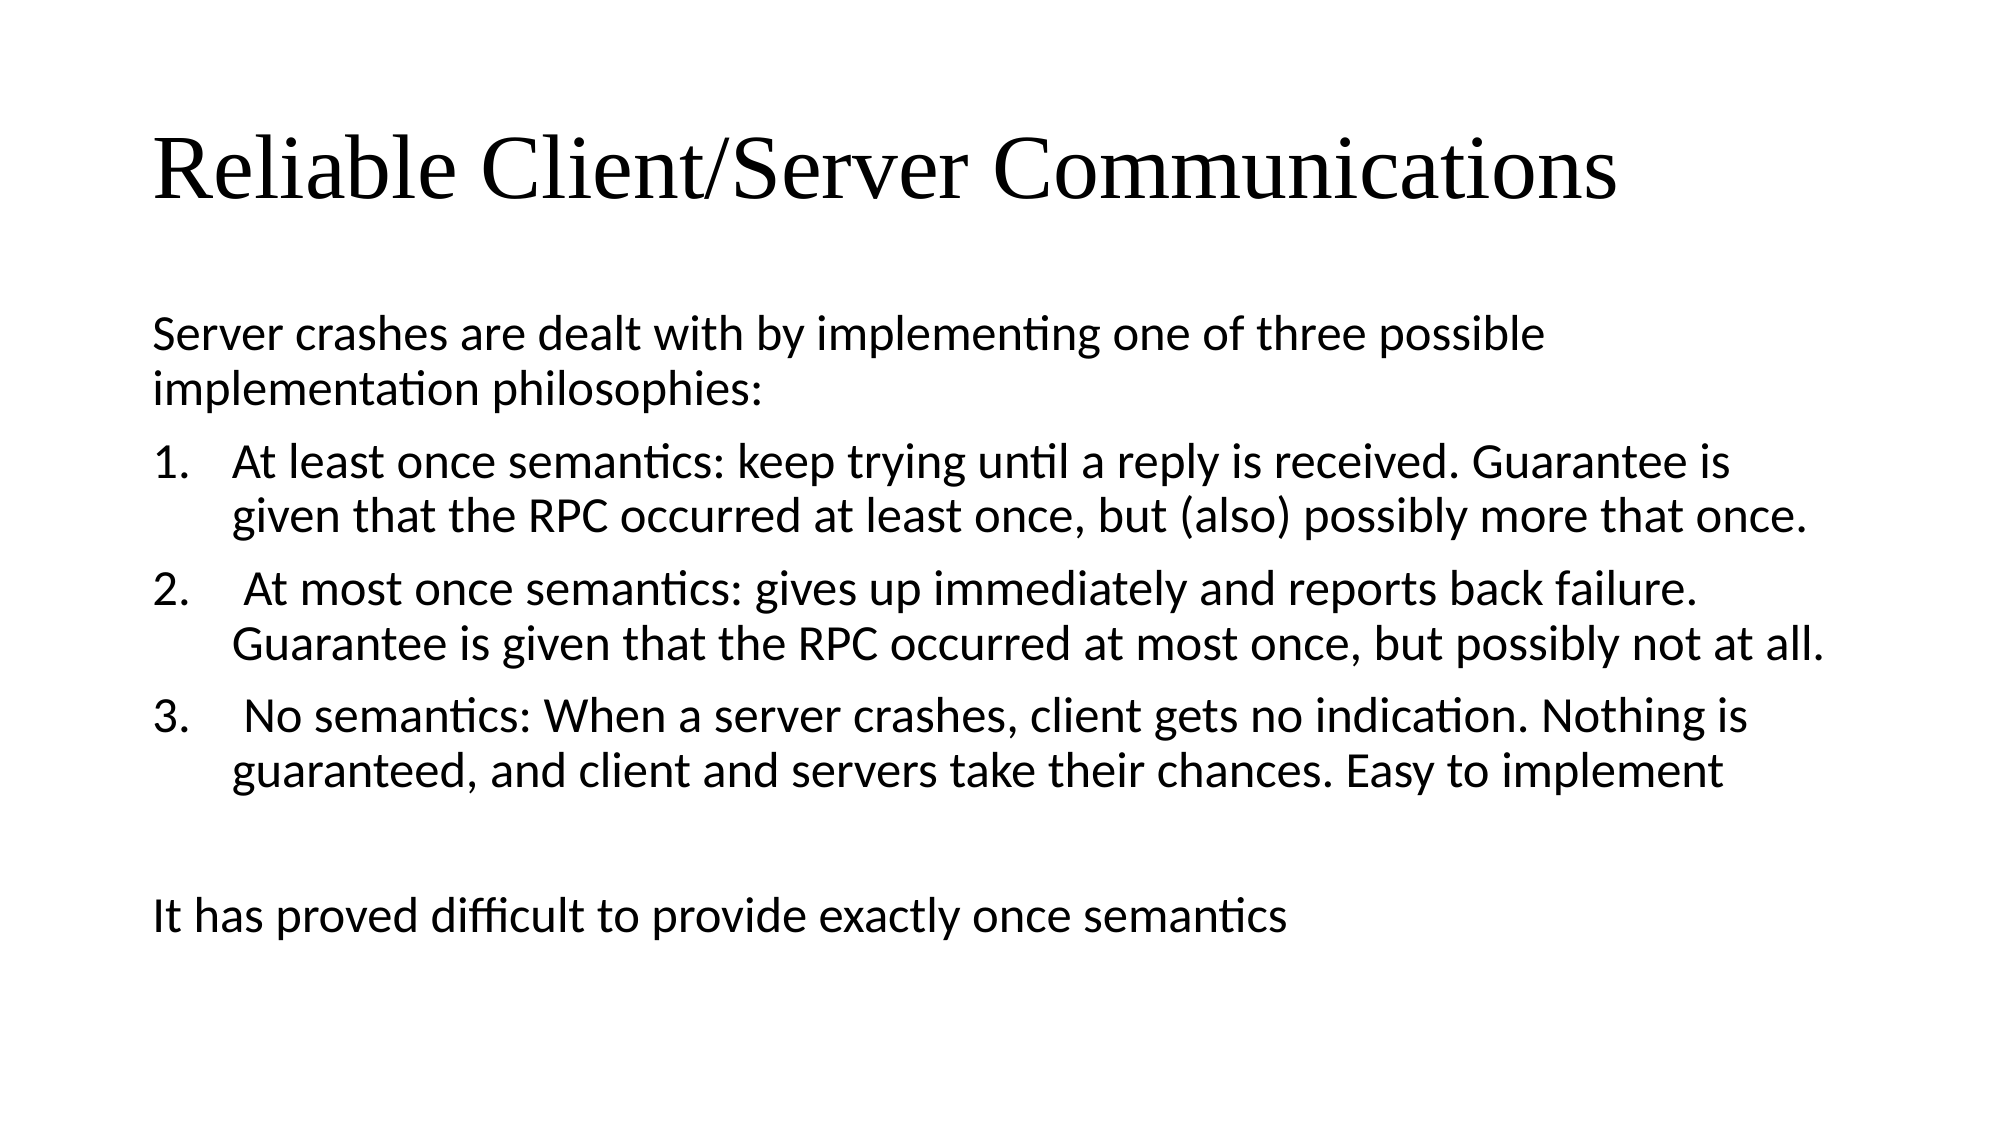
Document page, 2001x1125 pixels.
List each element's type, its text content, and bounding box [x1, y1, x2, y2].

list Server crashes are dealt with by implementing one of three possible implementation philosophies: At least once semantics: keep trying until a reply is received. Guarantee is given that the RPC occurred at least once, but (also) possibly more that once. At most once semantics: gives up immediately and reports back failure. Guarantee is given that the RPC occurred at most once, but possibly not at all. No semantics: When a server crashes, client gets no indication. Nothing is guaranteed, and client and servers take their chances. Easy to implement It has proved difficult to provide exactly once semantics [137, 299, 1863, 1014]
title Reliable Client/Server Communications [137, 59, 1863, 278]
